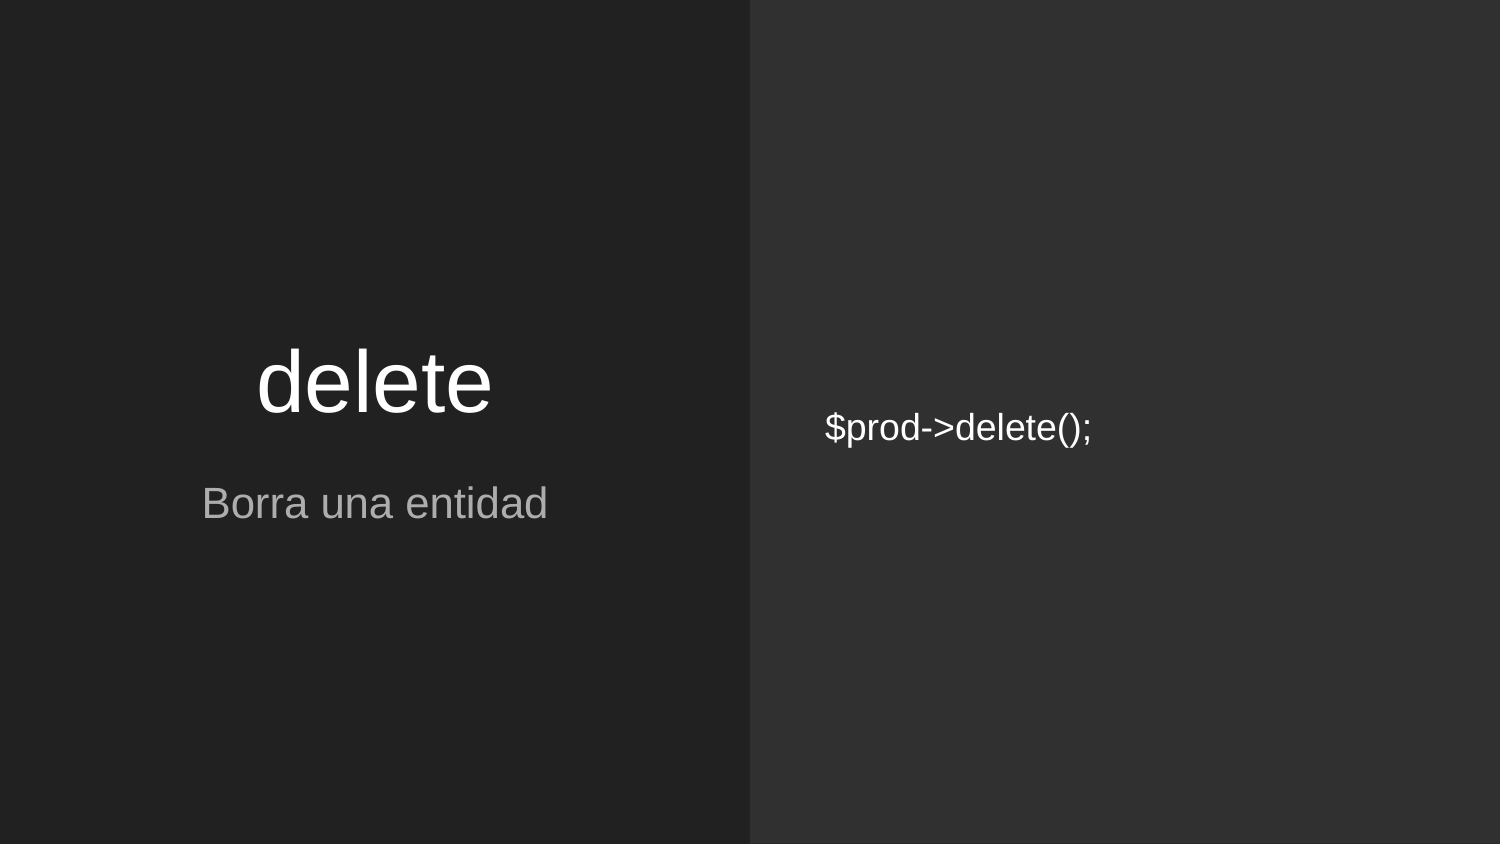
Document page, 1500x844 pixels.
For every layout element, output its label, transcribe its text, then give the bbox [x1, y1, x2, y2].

list $prod->delete(); [810, 118, 1440, 725]
subtitle Borra una entidad [43, 459, 708, 663]
title delete [43, 202, 708, 446]
